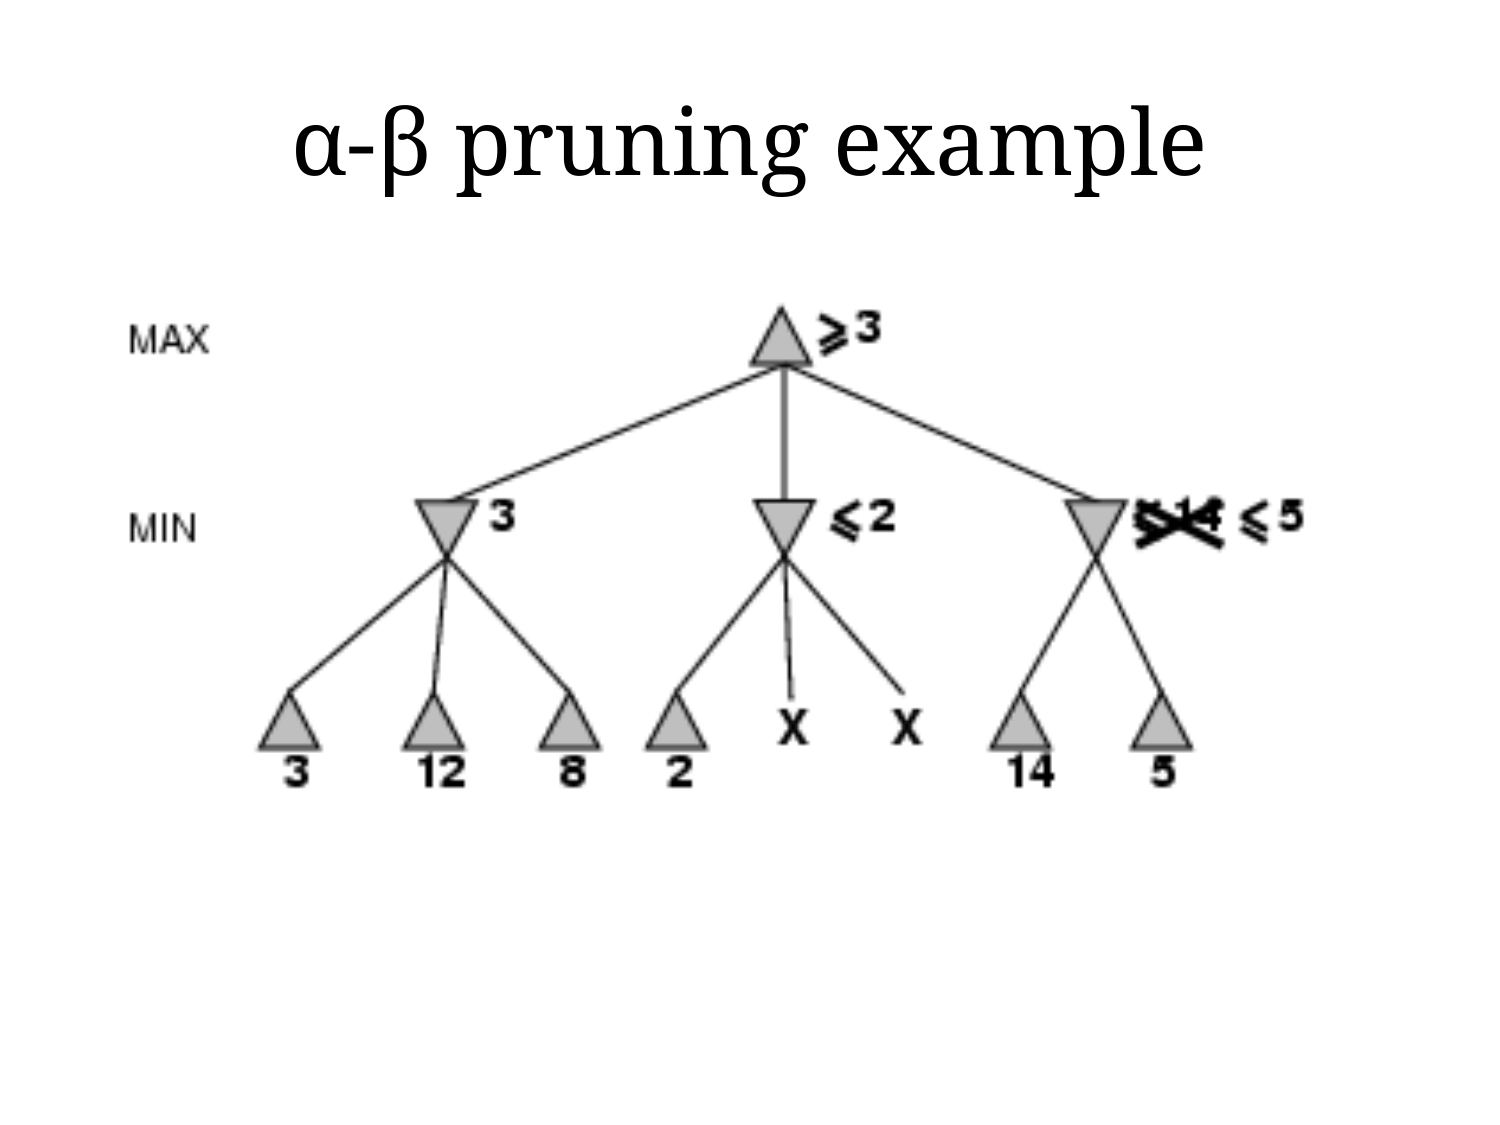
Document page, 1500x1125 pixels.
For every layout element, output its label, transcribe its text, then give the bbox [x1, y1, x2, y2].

picture [74, 262, 1425, 881]
title α-β pruning example [75, 45, 1425, 233]
